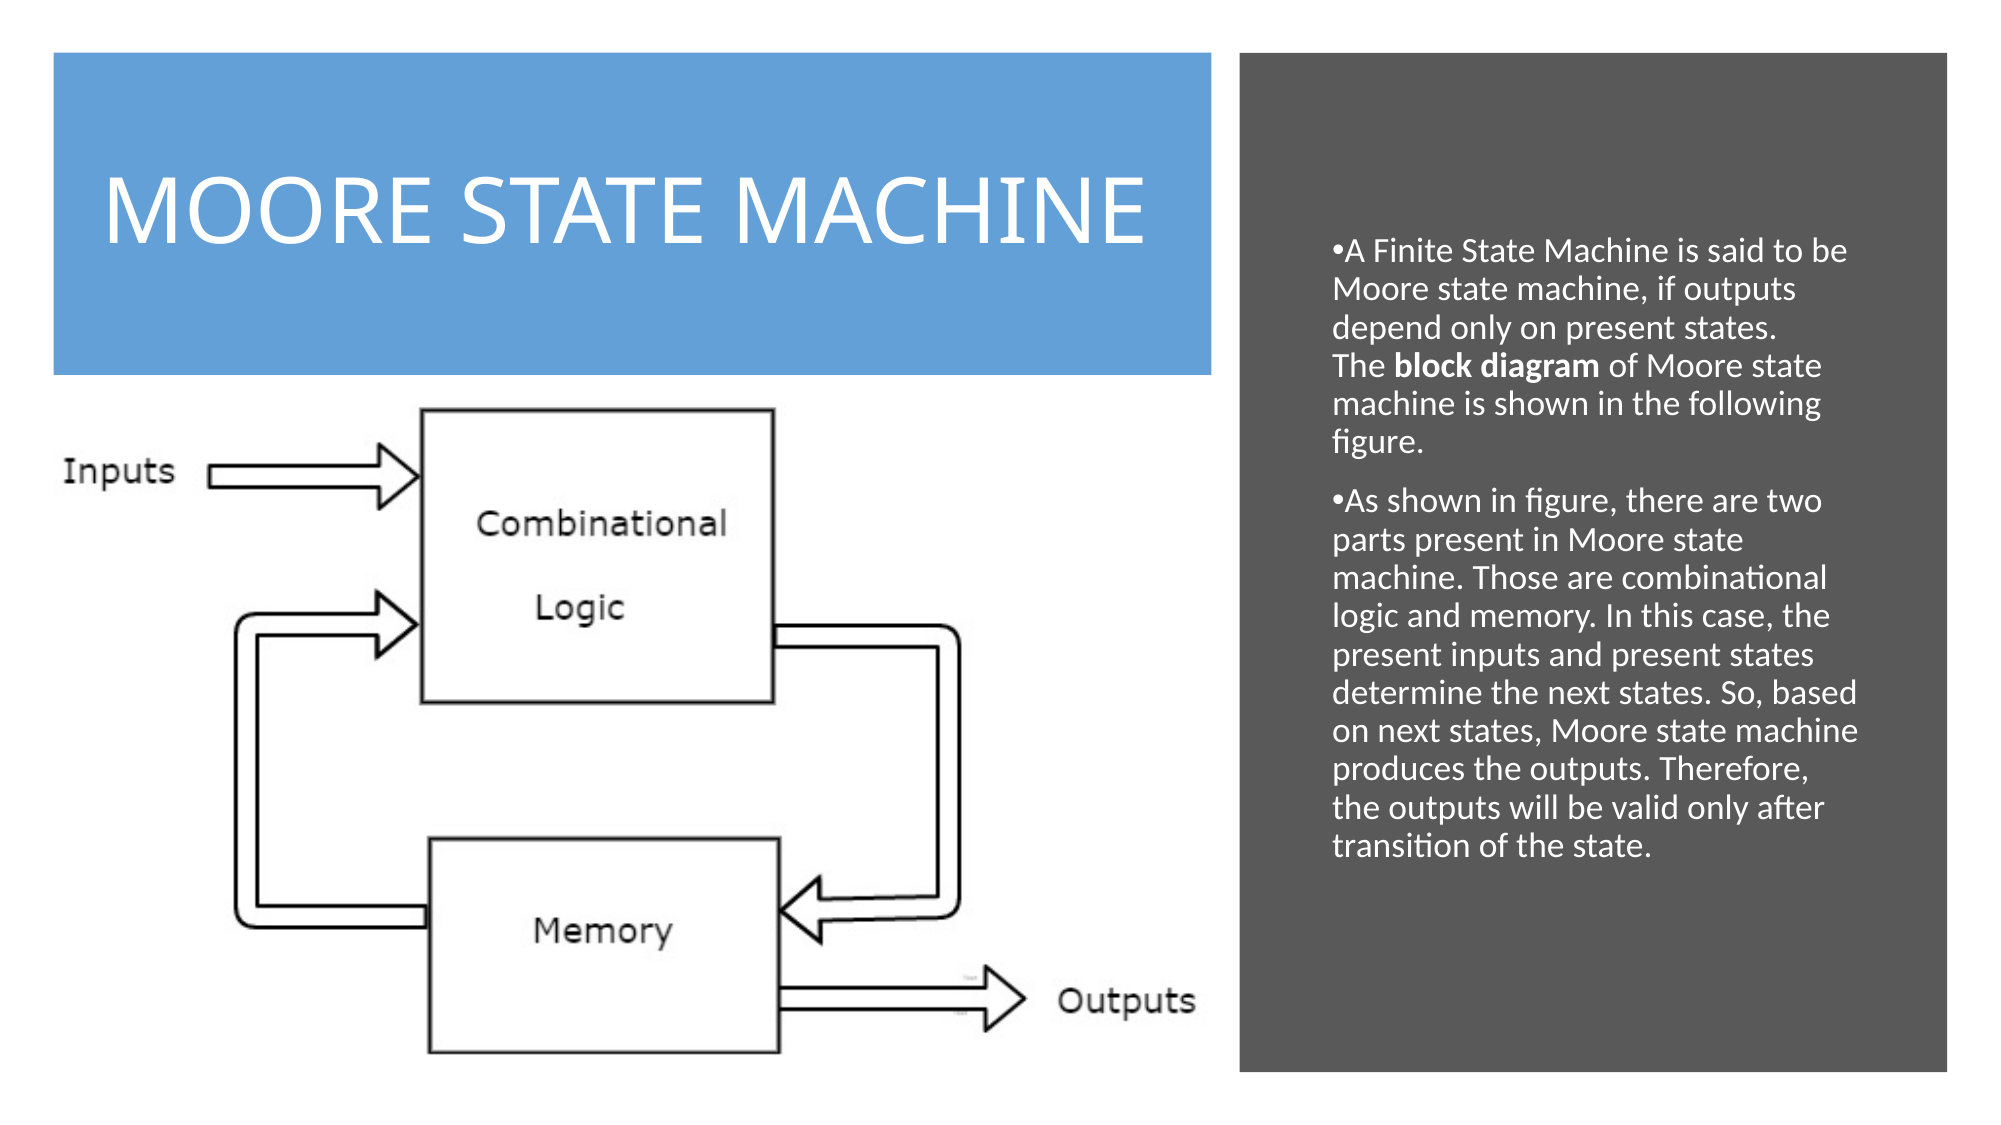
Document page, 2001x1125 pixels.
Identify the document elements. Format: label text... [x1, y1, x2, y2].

picture [53, 402, 1212, 1072]
title MOORE STATE MACHINE [85, 80, 1168, 348]
text_box [1239, 52, 1948, 1073]
list A Finite State Machine is said to be Moore state machine, if outputs depend only on present states. The block diagram of Moore state machine is shown in the following figure. As shown in figure, there are two parts present in Moore state machine. Those are combinational logic and memory. In this case, the present inputs and present states determine the next states. So, based on next states, Moore state machine produces the outputs. Therefore, the outputs will be valid only after transition of the state. [1317, 150, 1879, 947]
text_box [53, 52, 1212, 376]
